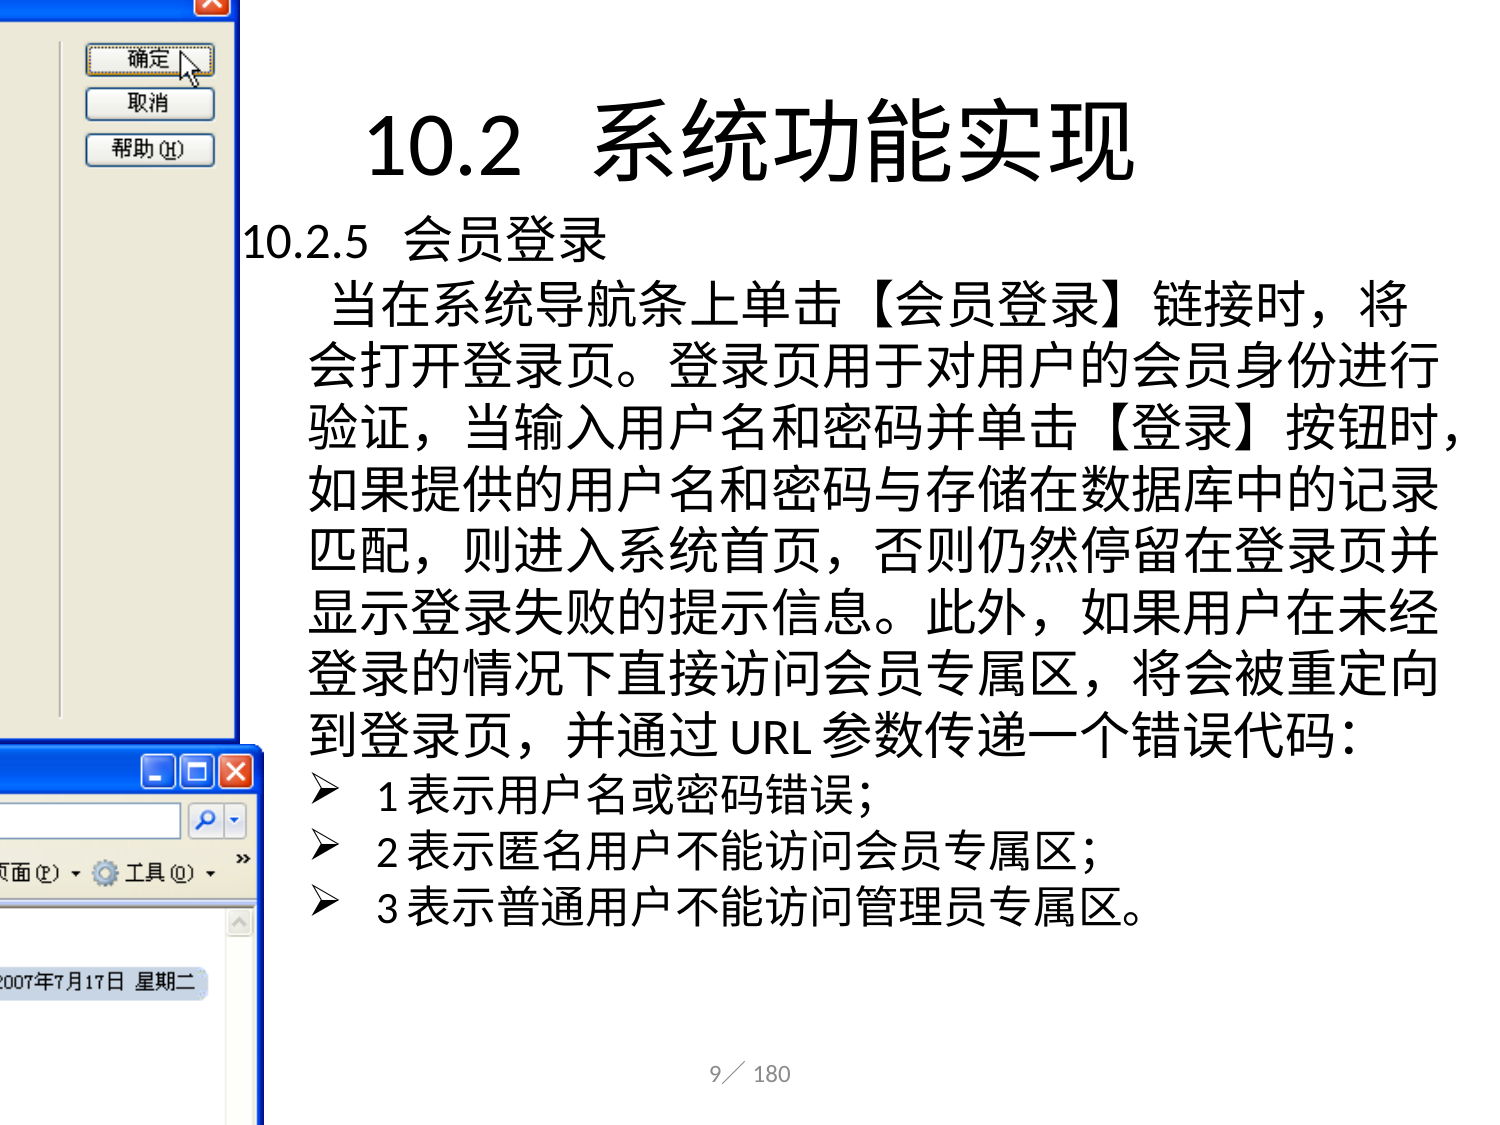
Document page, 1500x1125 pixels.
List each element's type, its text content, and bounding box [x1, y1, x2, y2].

list 10.2.5 会员登录 当在系统导航条上单击【会员登录】链接时，将会打开登录页。登录页用于对用户的会员身份进行验证，当输入用户名和密码并单击【登录】按钮时，如果提供的用户名和密码与存储在数据库中的记录匹配，则进入系统首页，否则仍然停留在登录页并显示登录失败的提示信息。此外，如果用户在未经登录的情况下直接访问会员专属区，将会被重定向到登录页，并通过URL参数传递一个错误代码： 1表示用户名或密码错误； 2表示匿名用户不能访问会员专属区； 3表示普通用户不能访问管理员专属区。 [246, 200, 1463, 1006]
footer 9／180 [512, 1042, 988, 1103]
picture [0, 0, 264, 1125]
title 10.2 系统功能实现 [246, 45, 1425, 200]
